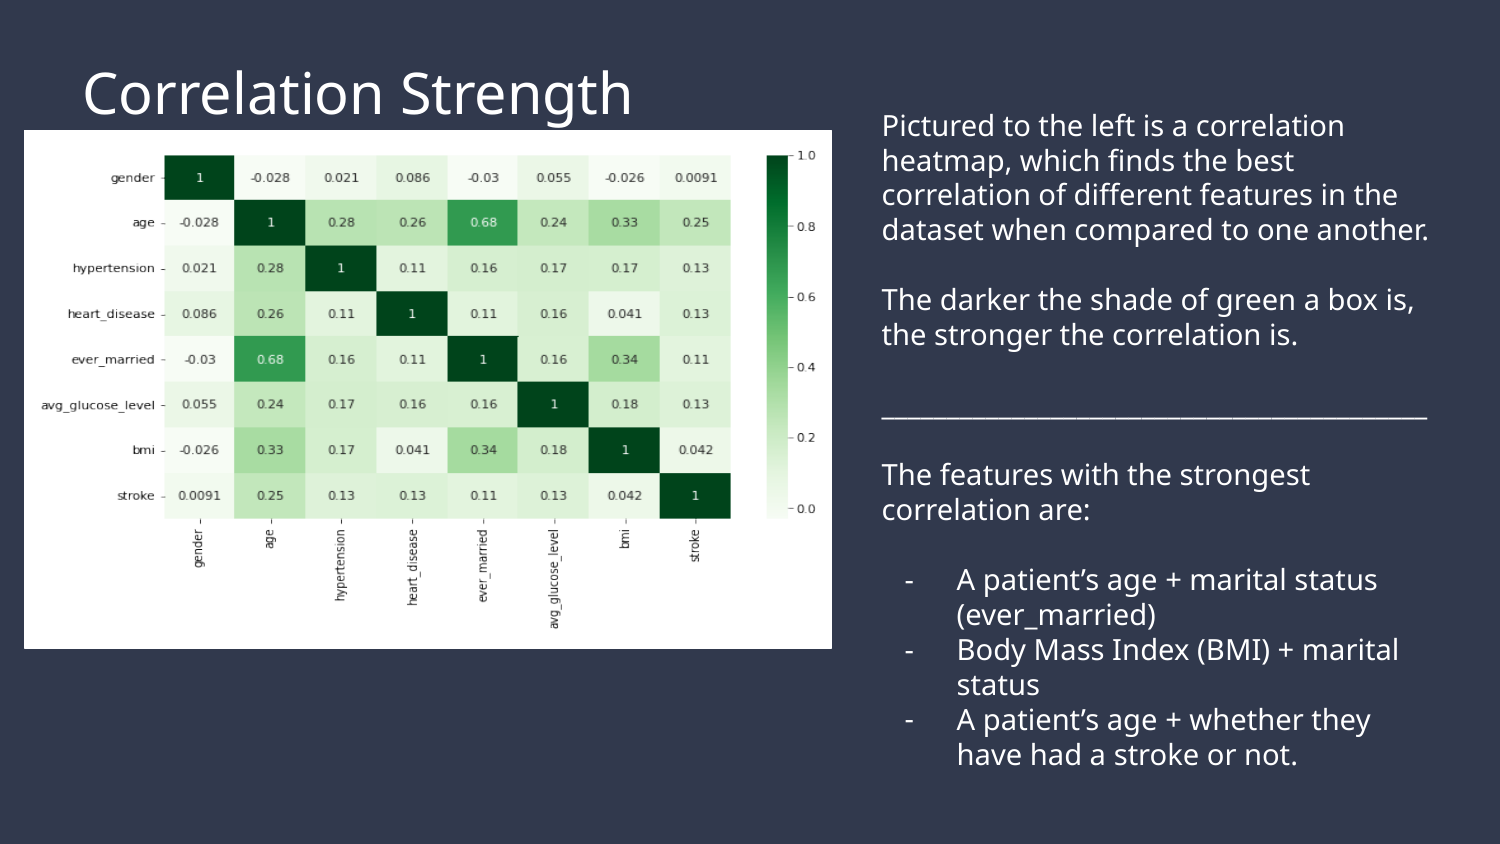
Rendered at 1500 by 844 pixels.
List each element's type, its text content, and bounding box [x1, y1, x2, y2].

text_box Pictured to the left is a correlation heatmap, which finds the best correlation of different features in the dataset when compared to one another. The darker the shade of green a box is, the stronger the correlation is. __________________________________________ The features with the strongest correlation are: A patient’s age + marital status (ever_married) Body Mass Index (BMI) + marital status A patient’s age + whether they have had a stroke or not. [866, 91, 1459, 787]
picture [31, 143, 825, 636]
title Correlation Strength [67, 24, 675, 130]
text_box [24, 130, 832, 648]
